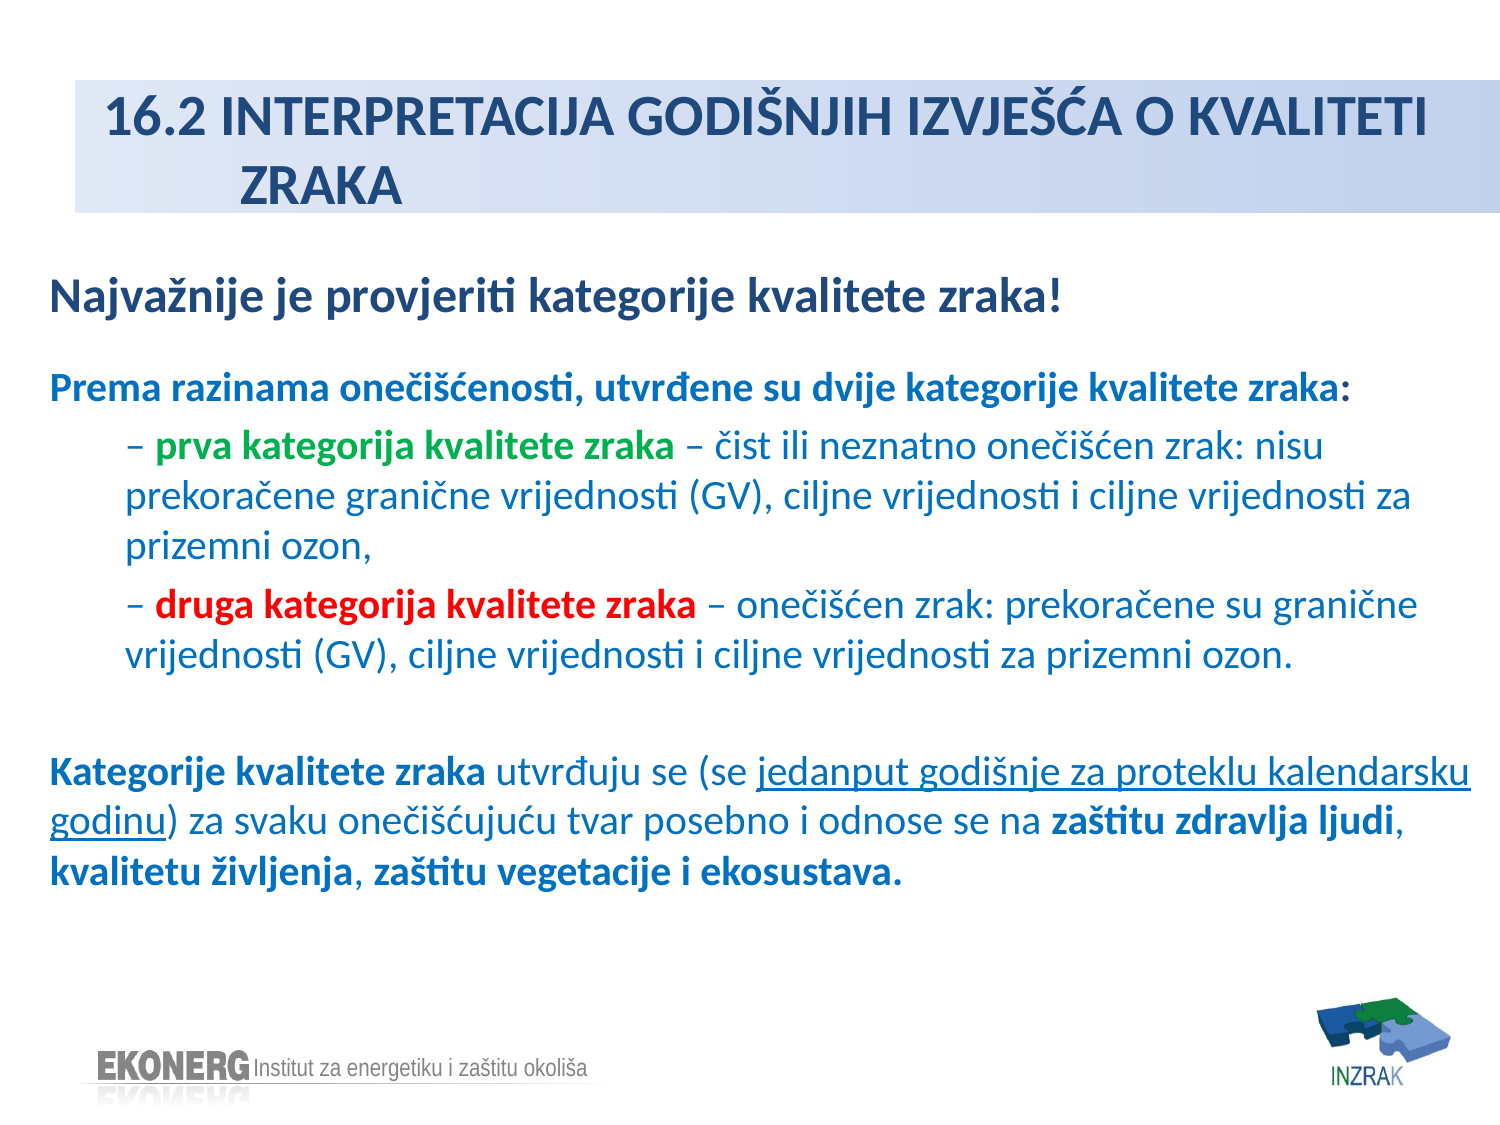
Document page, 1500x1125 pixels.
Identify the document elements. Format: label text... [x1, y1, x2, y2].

picture [1315, 996, 1451, 1093]
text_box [61, 1038, 636, 1112]
title 16.2 INTERPRETACIJA GODIŠNJIH IZVJEŠĆA O KVALITETI ZRAKA [75, 80, 1500, 213]
text_box Najvažnije je provjeriti kategorije kvalitete zraka! Prema razinama onečišćenosti, utvrđene su dvije kategorije kvalitete zraka: – prva kategorija kvalitete zraka – čist ili neznatno onečišćen zrak: nisu prekoračene granične vrijednosti (GV), ciljne vrijednosti i ciljne vrijednosti za prizemni ozon, – druga kategorija kvalitete zraka – onečišćen zrak: prekoračene su granične vrijednosti (GV), ciljne vrijednosti i ciljne vrijednosti za prizemni ozon. Kategorije kvalitete zraka utvrđuju se (se jedanput godišnje za proteklu kalendarsku godinu) za svaku onečišćujuću tvar posebno i odnose se na zaštitu zdravlja ljudi, kvalitetu življenja, zaštitu vegetacije i ekosustava. [34, 254, 1489, 1010]
